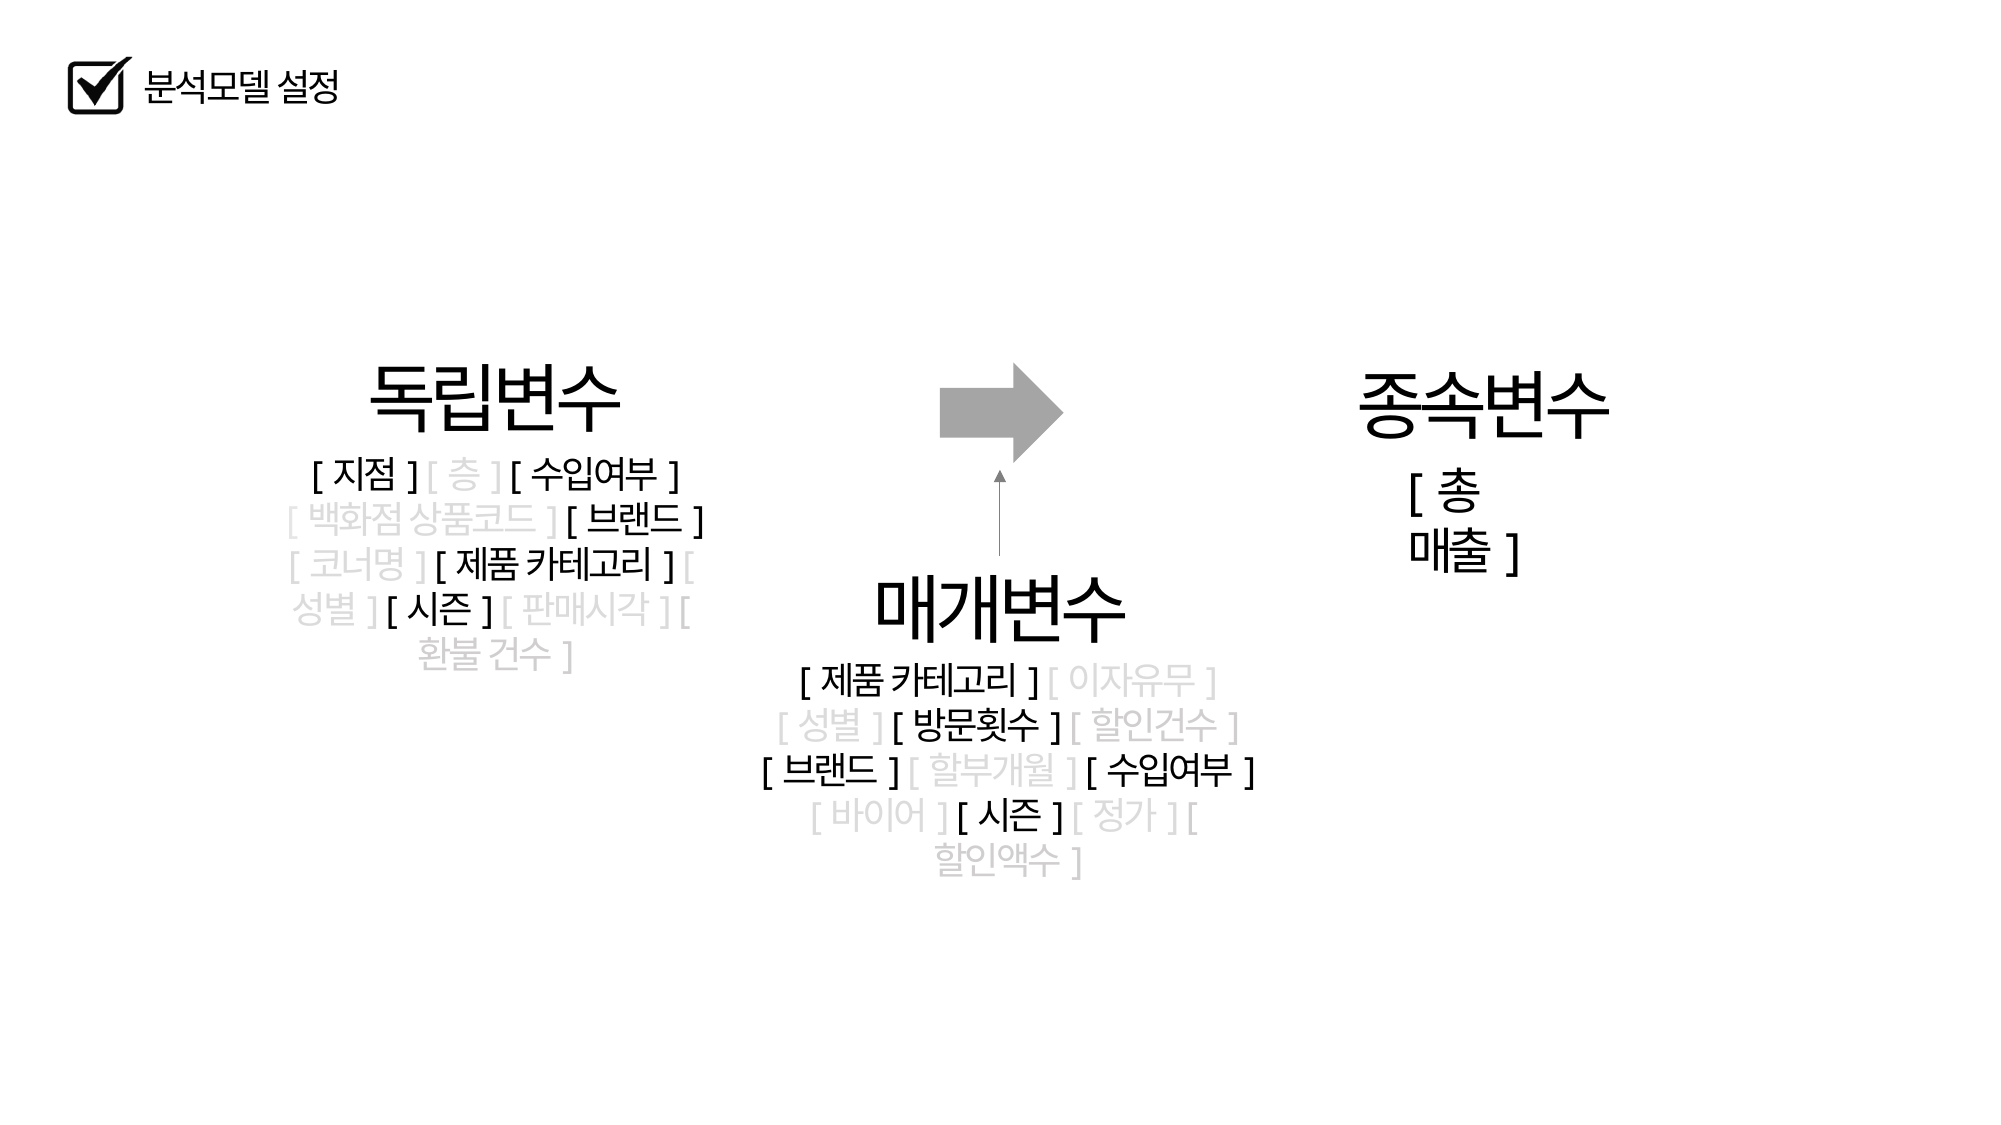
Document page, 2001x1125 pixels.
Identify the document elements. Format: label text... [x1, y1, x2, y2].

text_box 종속변수 [1298, 350, 1671, 456]
text_box [제품 카테고리] [이자유무] [성별] [방문횟수] [할인건수] [브랜드] [할부개월] [수입여부] [바이어] [시즌] [정가] [할인액수] [732, 649, 1284, 889]
text_box [939, 362, 1064, 463]
text_box [총 매출] [1392, 452, 1577, 587]
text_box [63, 50, 1090, 120]
text_box [지점] [층] [수입여부] [백화점 상품코드] [브랜드] [코너명] [제품 카테고리] [성별] [시즌] [판매시각] [환불 건수] [247, 443, 745, 683]
text_box 독립변수 [309, 343, 682, 443]
text_box 매개변수 [815, 555, 1188, 649]
